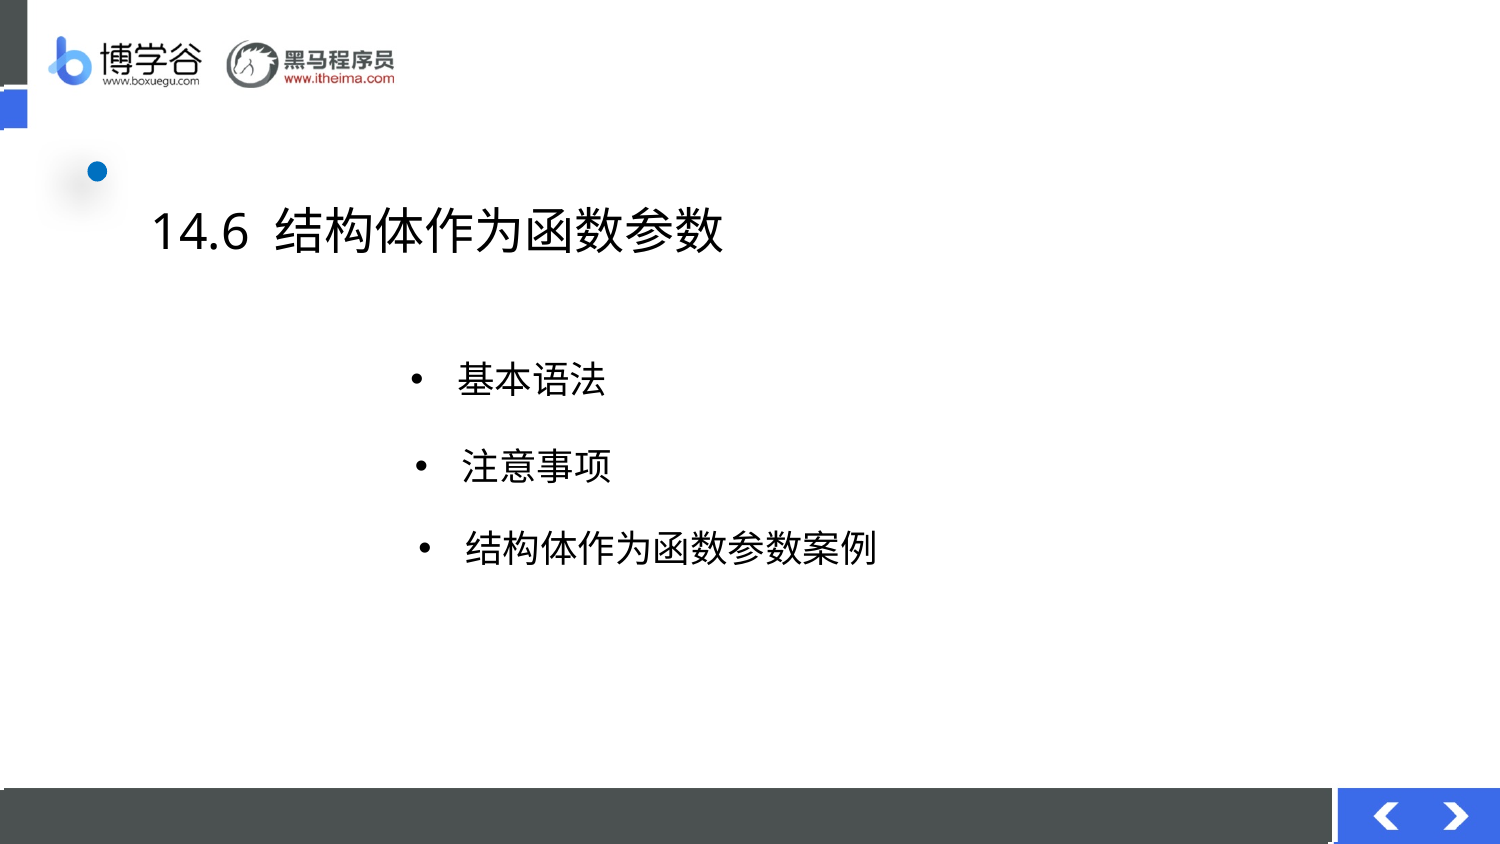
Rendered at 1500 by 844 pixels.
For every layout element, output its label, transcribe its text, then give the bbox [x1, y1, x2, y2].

title 14.6 结构体作为函数参数 [135, 173, 798, 268]
text_box 结构体作为函数参数案例 [403, 517, 893, 577]
picture [0, 0, 1500, 844]
text_box 基本语法 [395, 348, 691, 409]
text_box 注意事项 [400, 435, 627, 496]
text_box [85, 159, 110, 184]
